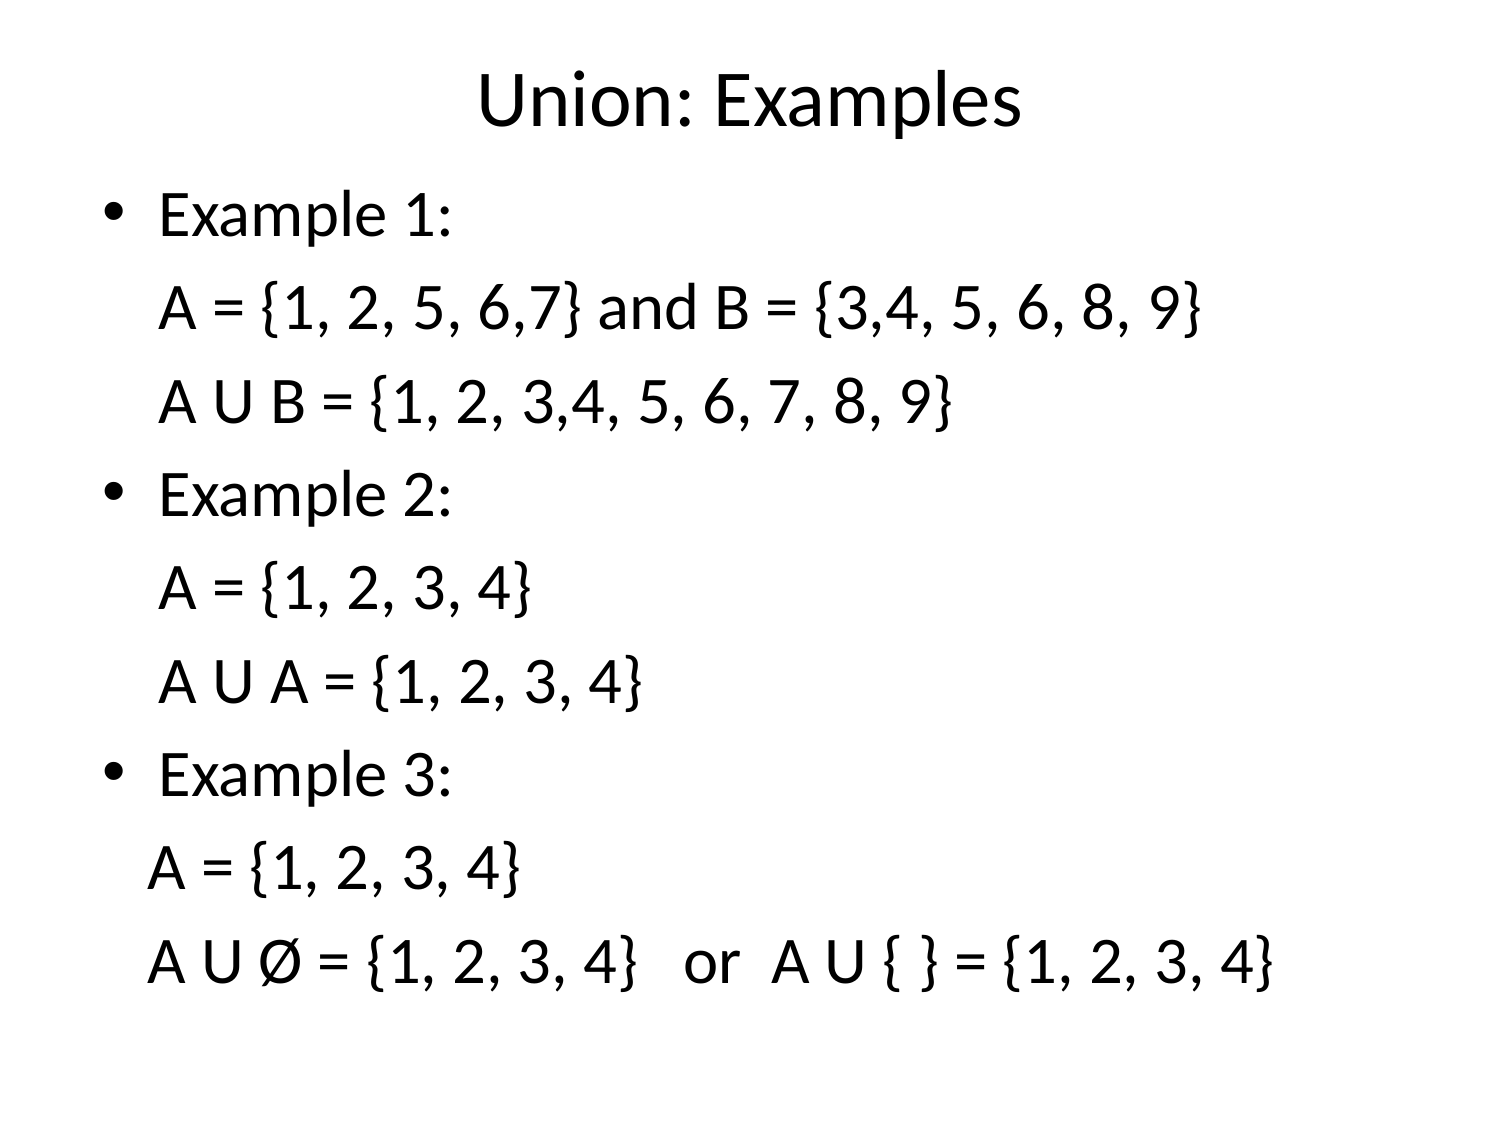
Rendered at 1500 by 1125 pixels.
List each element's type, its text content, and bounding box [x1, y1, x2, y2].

list Example 1: A = {1, 2, 5, 6,7} and B = {3,4, 5, 6, 8, 9} A U B = {1, 2, 3,4, 5, 6, 7, 8, 9} Example 2: A = {1, 2, 3, 4} A U A = {1, 2, 3, 4} Example 3: A = {1, 2, 3, 4} A U Ø = {1, 2, 3, 4} or A U { } = {1, 2, 3, 4} [87, 162, 1463, 1063]
title Union: Examples [75, 37, 1425, 150]
